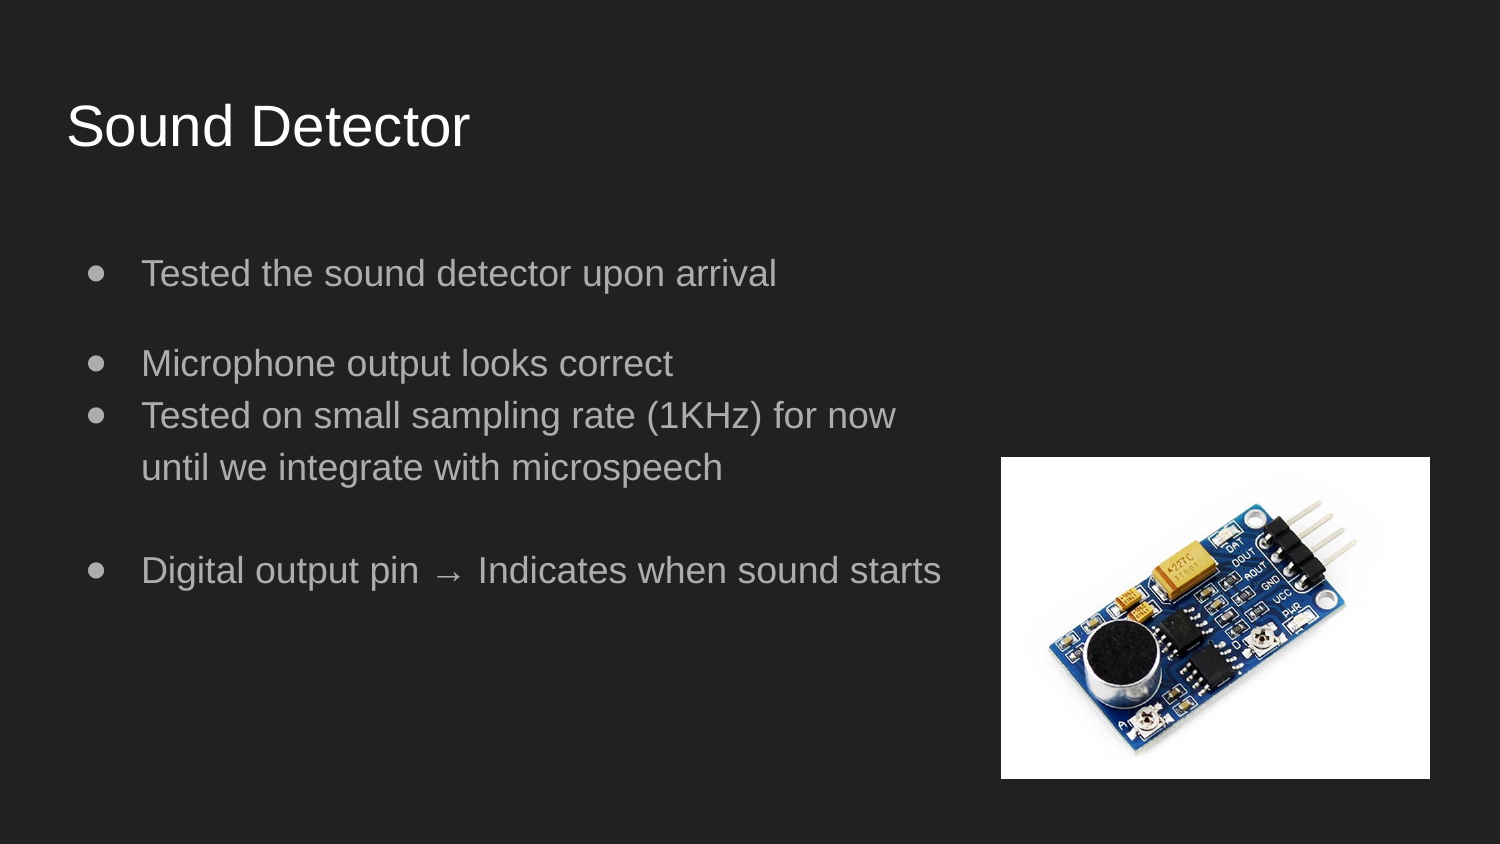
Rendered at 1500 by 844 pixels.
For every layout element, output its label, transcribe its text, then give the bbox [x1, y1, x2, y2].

list Tested the sound detector upon arrival Microphone output looks correct Tested on small sampling rate (1KHz) for now until we integrate with microspeech Digital output pin → Indicates when sound starts [51, 189, 970, 779]
picture [1000, 456, 1430, 779]
title Sound Detector [51, 72, 1449, 167]
